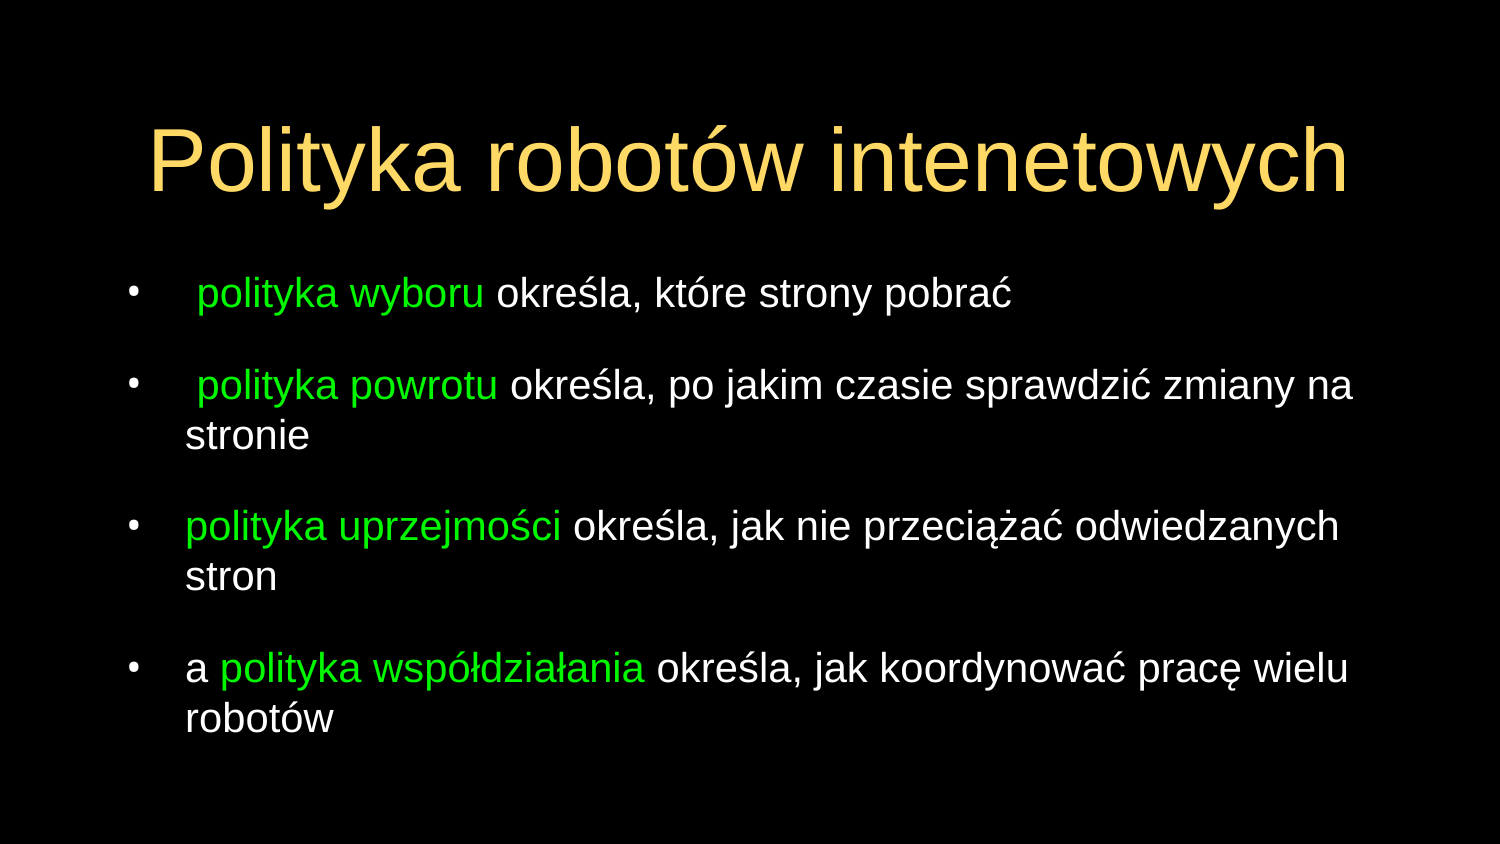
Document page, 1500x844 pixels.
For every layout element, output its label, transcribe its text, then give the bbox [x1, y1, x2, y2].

list polityka wyboru określa, które strony pobrać polityka powrotu określa, po jakim czasie sprawdzić zmiany na stronie polityka uprzejmości określa, jak nie przeciążać odwiedzanych stron a polityka współdziałania określa, jak koordynować pracę wielu robotów [106, 240, 1393, 767]
title Polityka robotów intenetowych [106, 76, 1393, 235]
